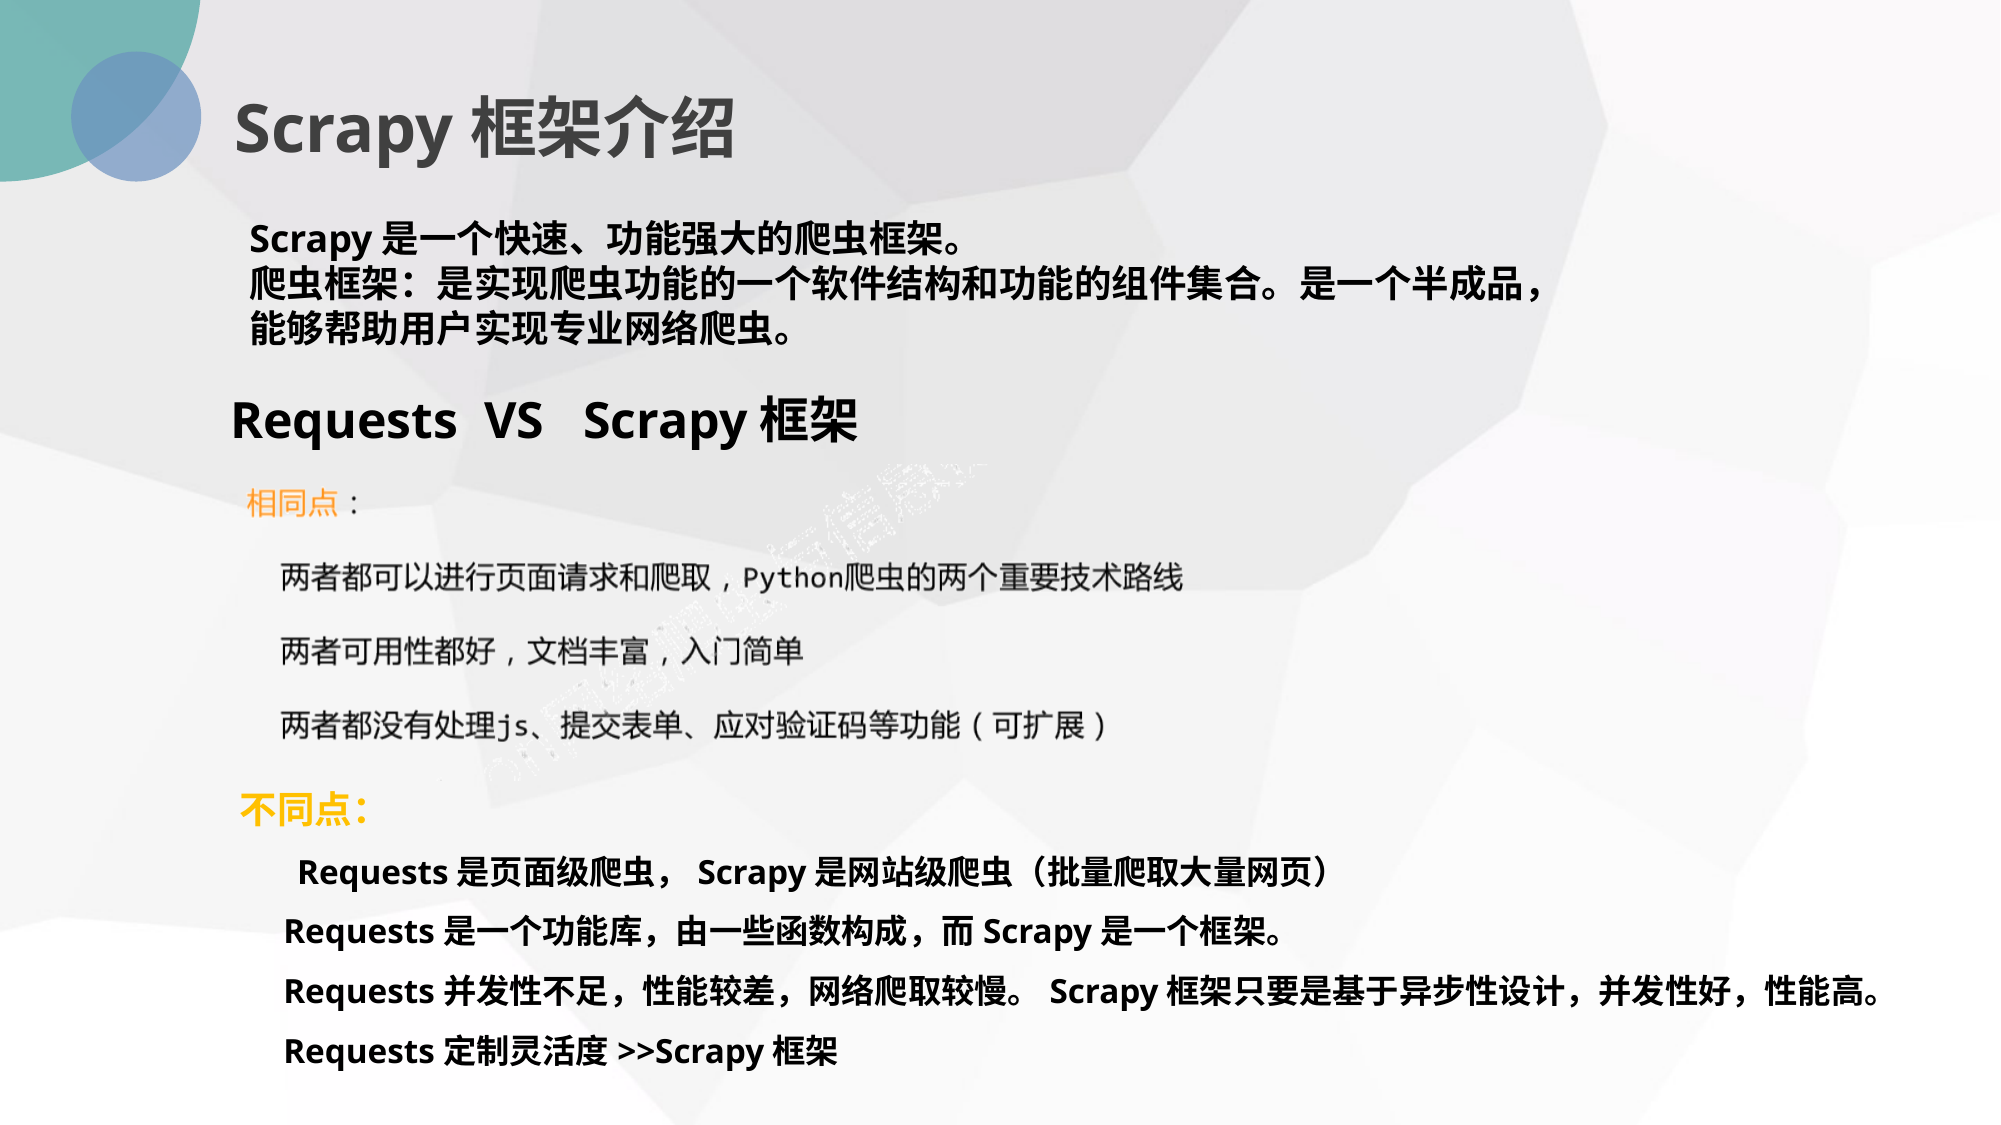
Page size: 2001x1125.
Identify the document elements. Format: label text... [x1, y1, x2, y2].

text_box 不同点： Requests是页面级爬虫，Scrapy是网站级爬虫（批量爬取大量网页） Requests是一个功能库，由一些函数构成，而Scrapy是一个框架。 Requests并发性不足，性能较差，网络爬取较慢。Scrapy框架只要是基于异步性设计，并发性好，性能高。 Requests定制灵活度>>Scrapy框架 [224, 778, 1913, 1078]
text_box Scrapy是一个快速、功能强大的爬虫框架。 爬虫框架：是实现爬虫功能的一个软件结构和功能的组件集合。是一个半成品，能够帮助用户实现专业网络爬虫。 [234, 207, 1600, 357]
text_box Scrapy框架介绍 [220, 78, 752, 174]
text_box Requests VS Scrapy框架 [215, 381, 875, 457]
text_box [70, 50, 203, 183]
picture [0, 0, 2001, 1125]
text_box [0, 0, 202, 183]
